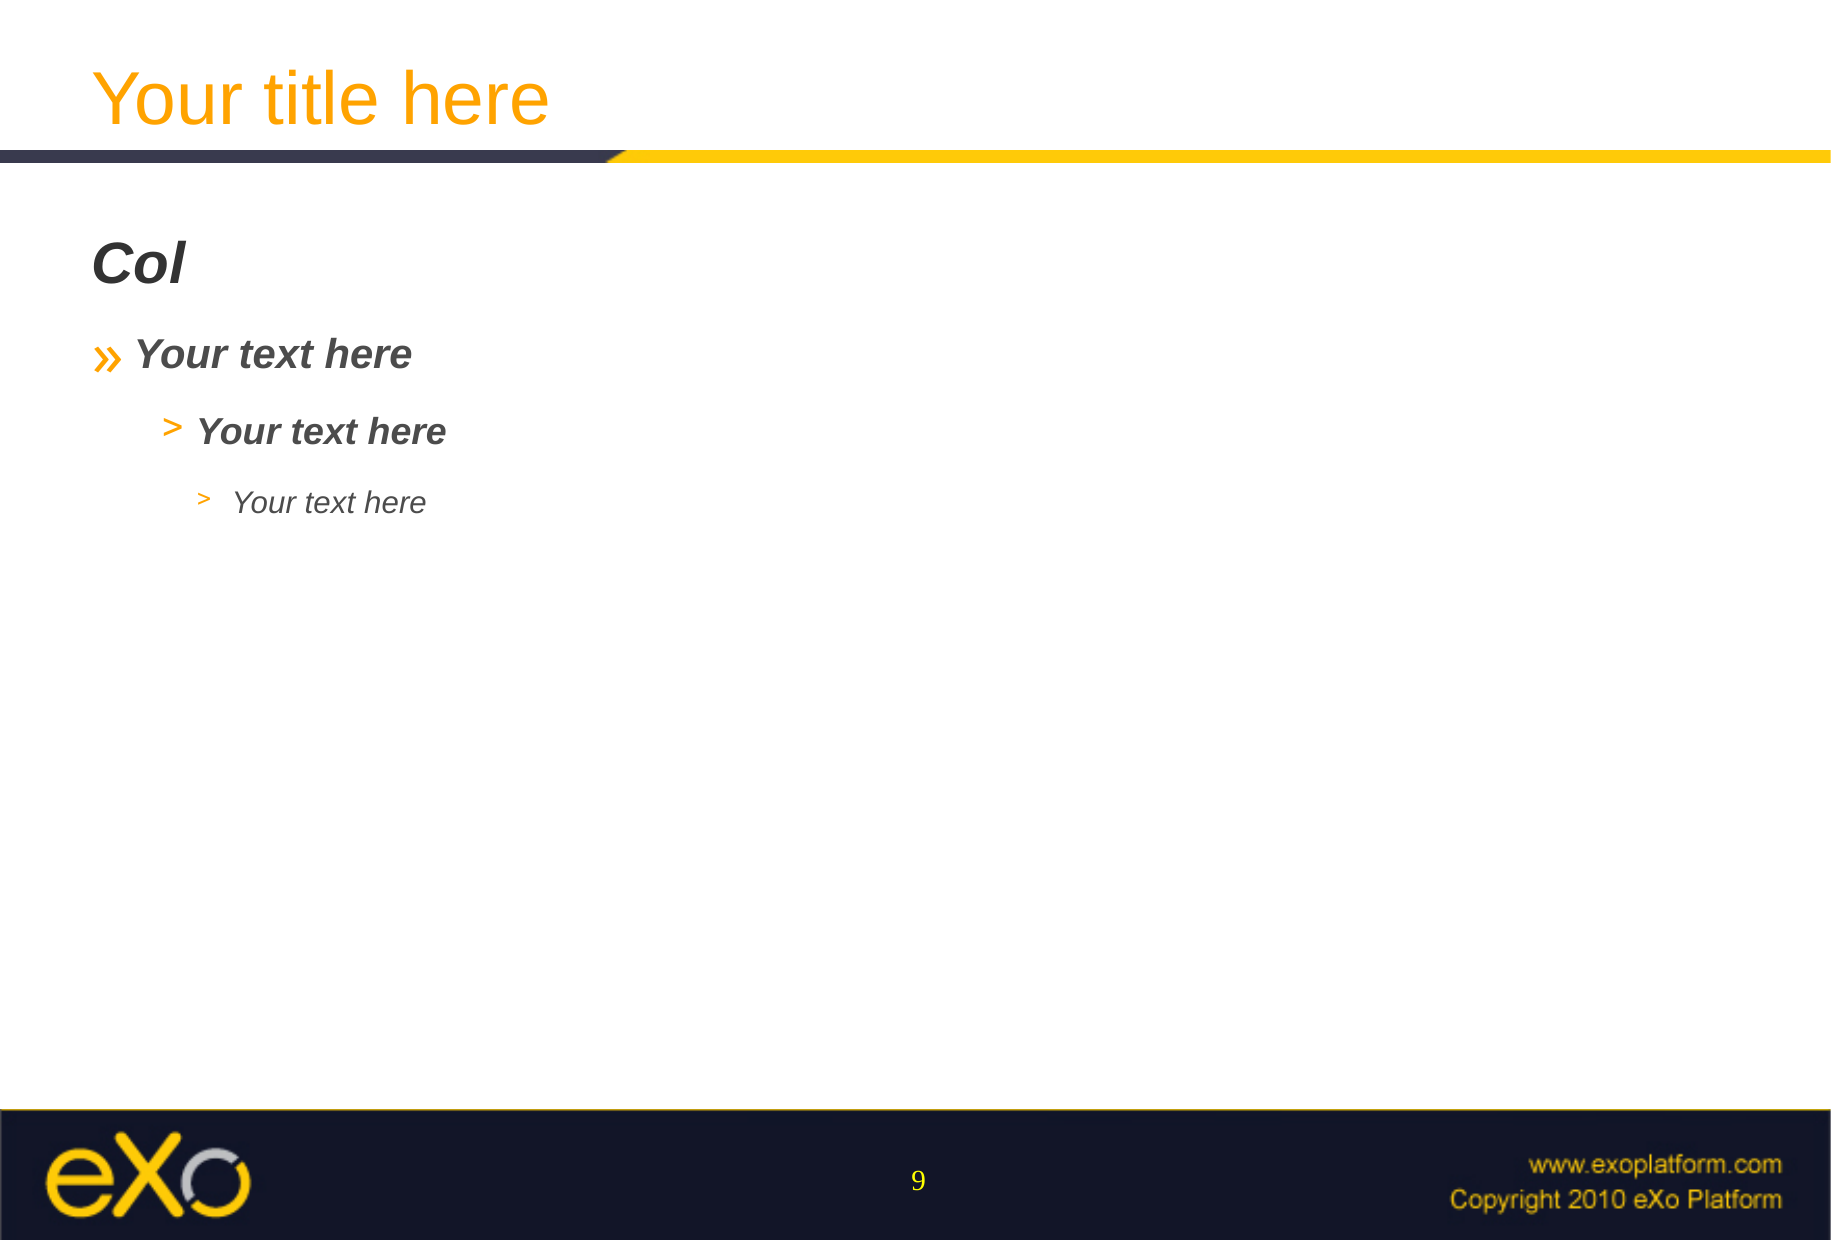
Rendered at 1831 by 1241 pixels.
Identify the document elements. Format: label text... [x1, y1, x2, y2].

picture [0, 1109, 1831, 1240]
picture [0, 150, 1831, 163]
text_box Col Your text here Your text here Your text here [91, 232, 1739, 1070]
text_box Your title here [91, 49, 1739, 151]
